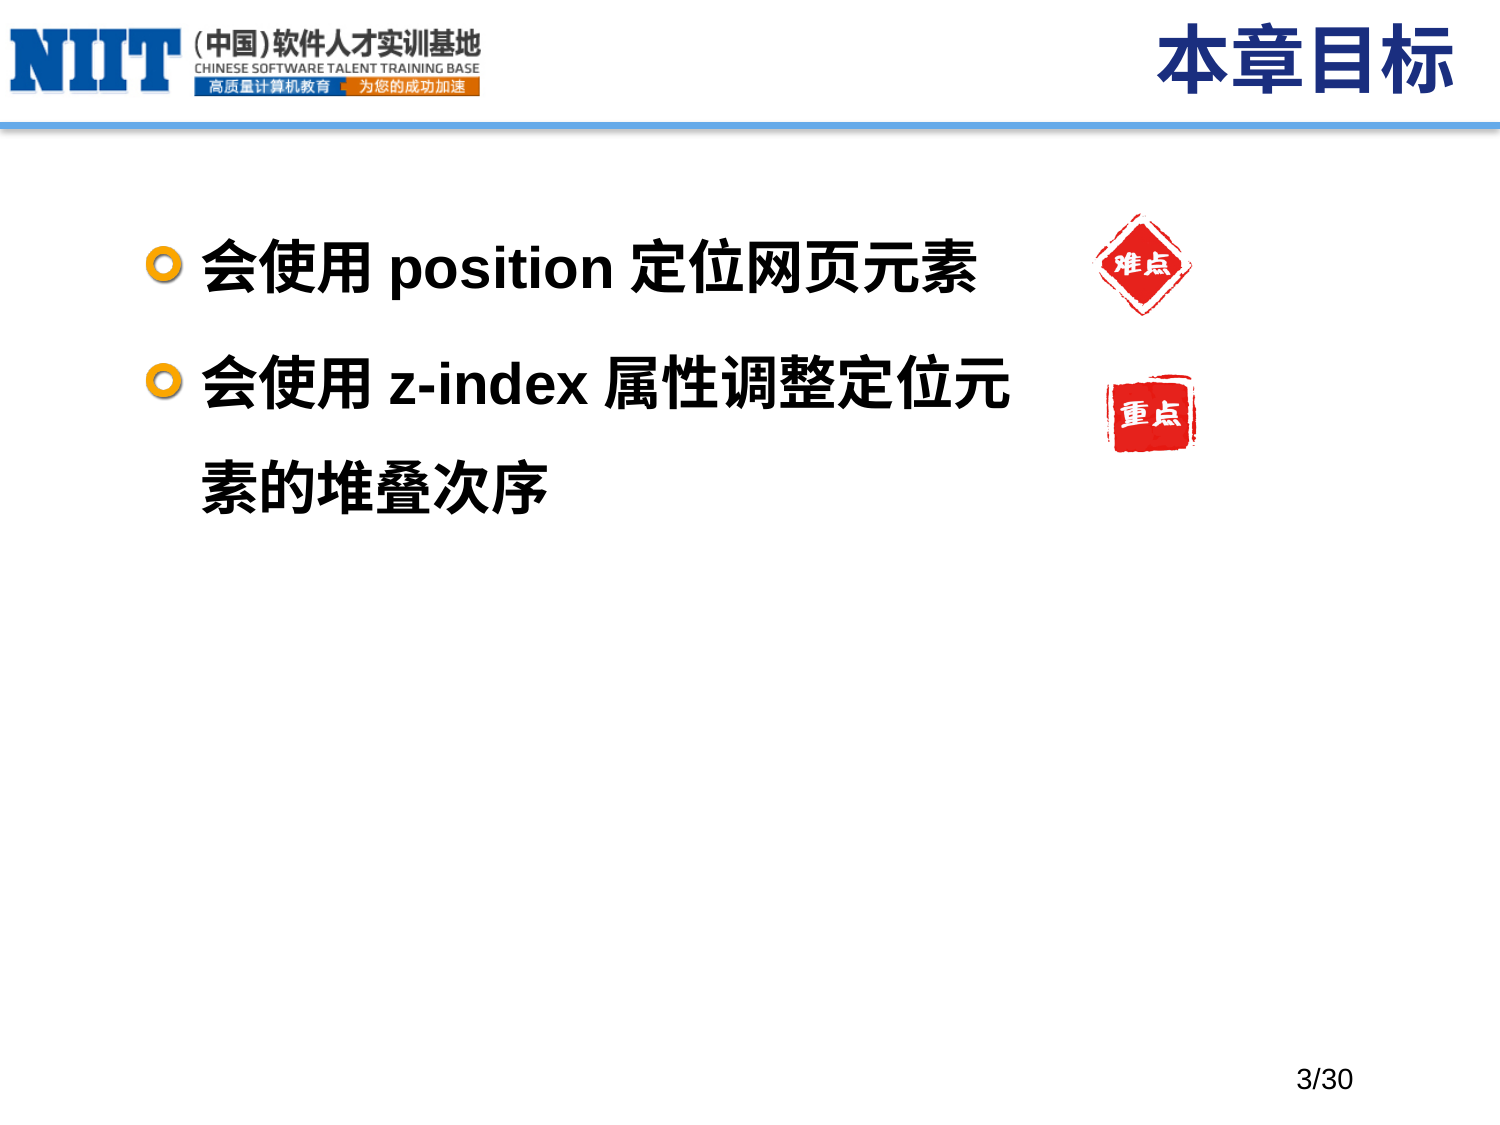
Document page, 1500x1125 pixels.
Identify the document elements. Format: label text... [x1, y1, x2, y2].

picture [5, 23, 120, 102]
picture [1089, 210, 1196, 318]
picture [143, 244, 185, 286]
title 本章目标 [120, 4, 1471, 153]
slide_number /30 [1149, 1053, 1500, 1114]
picture [143, 361, 185, 402]
picture [1089, 351, 1208, 470]
list 会使用position定位网页元素 会使用z-index属性调整定位元素的堆叠次序 [128, 187, 1043, 1010]
